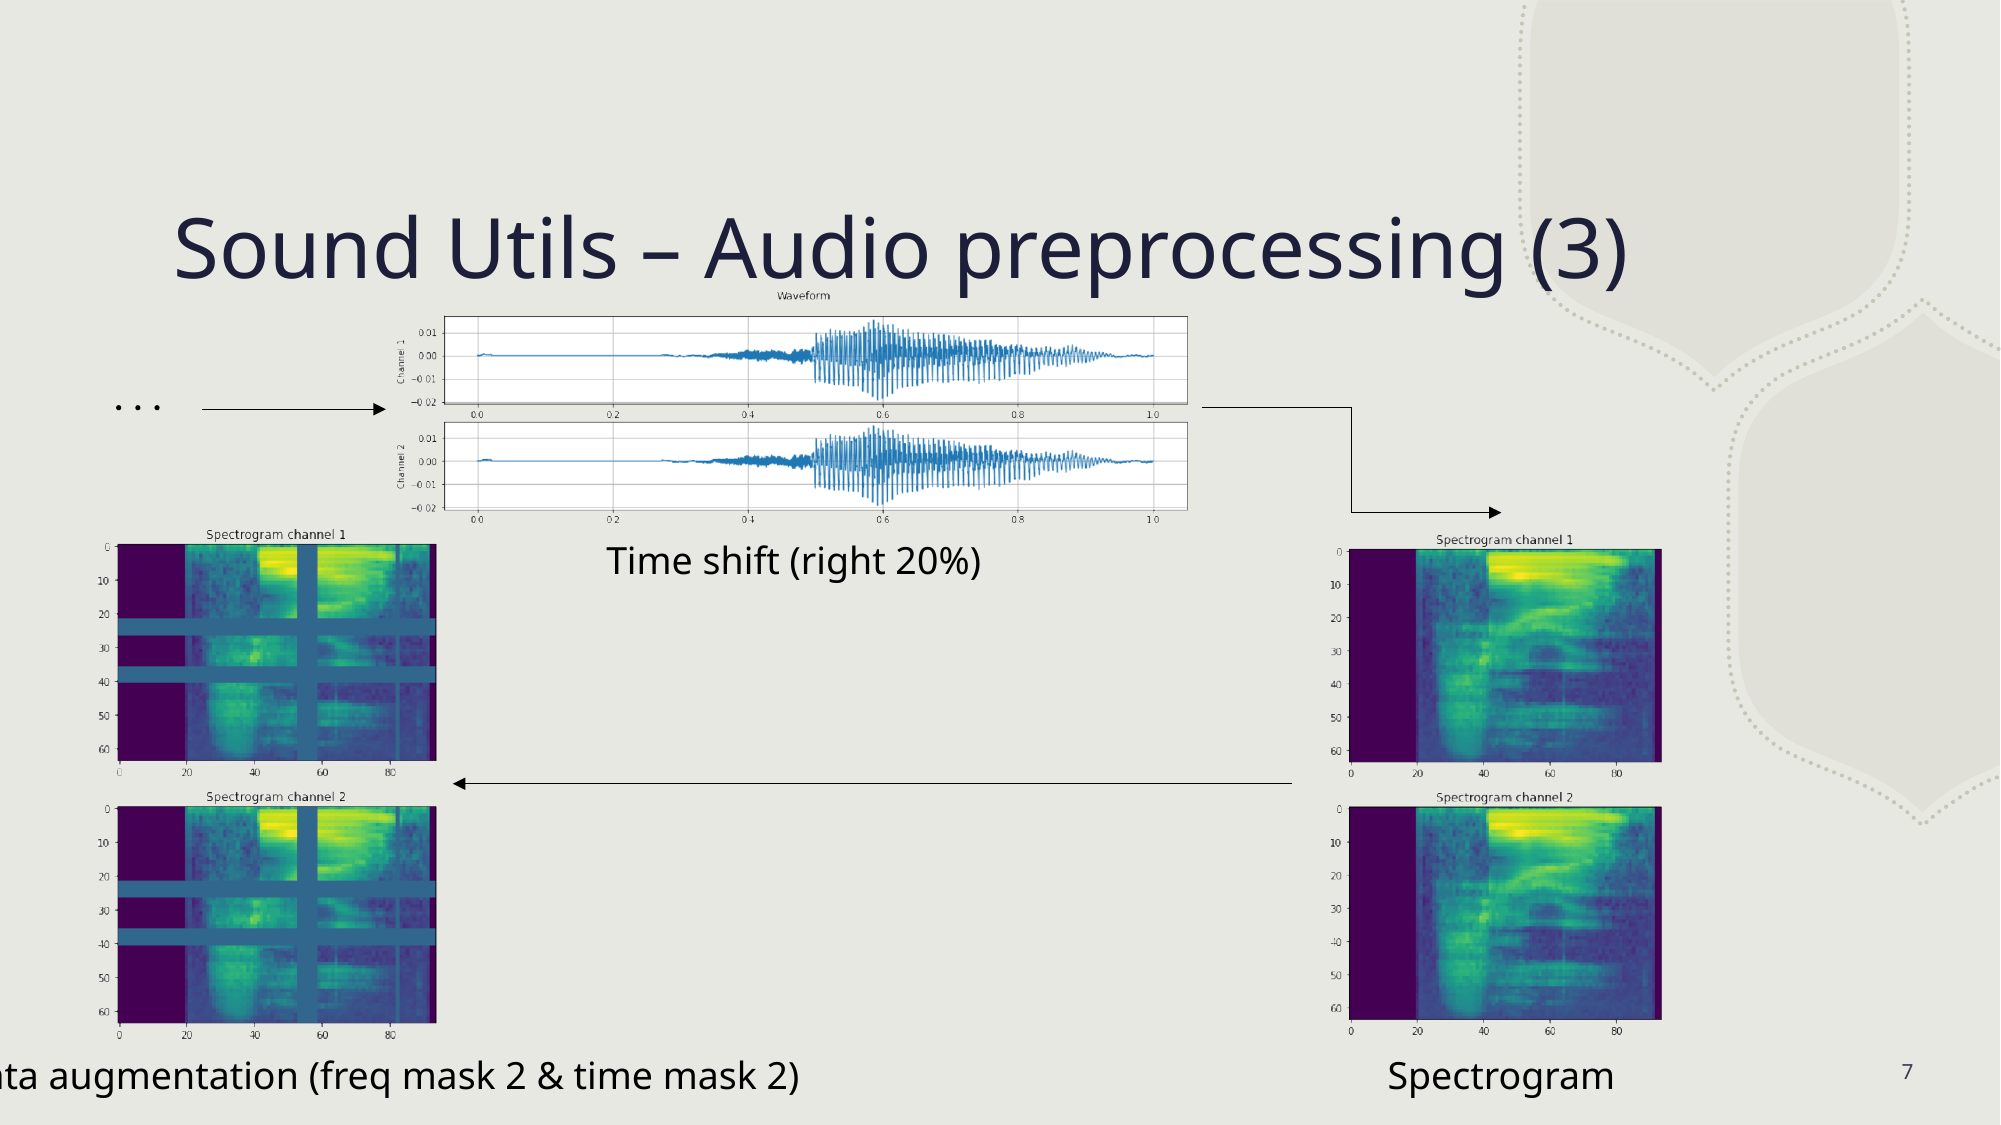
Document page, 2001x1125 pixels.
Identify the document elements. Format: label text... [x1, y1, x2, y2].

text_box Data augmentation (freq mask 2 & time mask 2) [0, 1044, 815, 1105]
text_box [1201, 407, 1502, 513]
text_box Spectrogram [1372, 1044, 1630, 1105]
picture [98, 285, 1202, 1043]
title Sound Utils – Audio preprocessing (3) [158, 157, 1648, 332]
picture [1327, 524, 1676, 1043]
text_box Time shift (right 20%) [591, 530, 997, 589]
slide_number 7 [1843, 1042, 1929, 1103]
